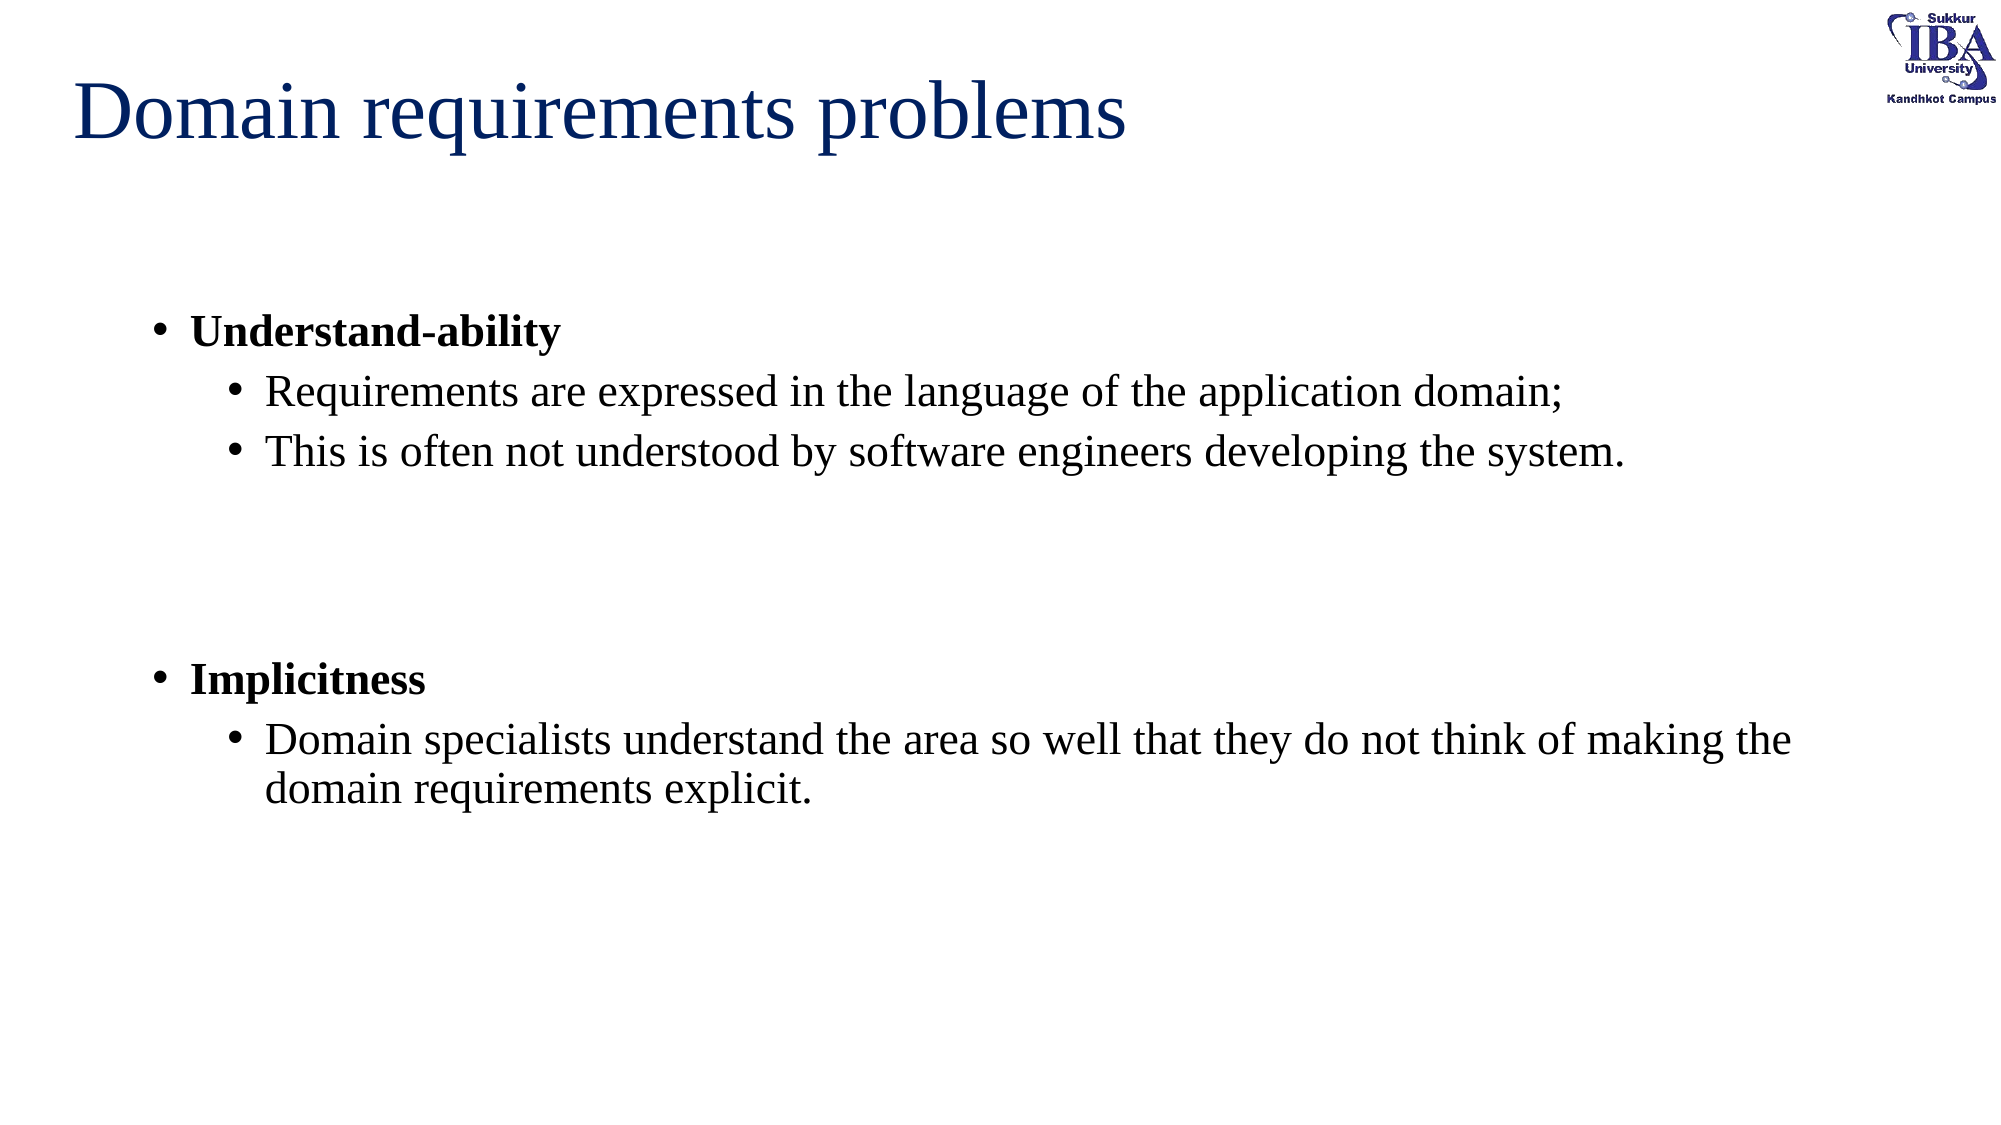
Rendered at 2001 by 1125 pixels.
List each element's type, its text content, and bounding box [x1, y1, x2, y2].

list Understand-ability Requirements are expressed in the language of the application domain; This is often not understood by software engineers developing the system. Implicitness Domain specialists understand the area so well that they do not think of making the domain requirements explicit. [137, 299, 1863, 1014]
picture [1883, 0, 2000, 117]
title Domain requirements problems [58, 43, 1784, 180]
